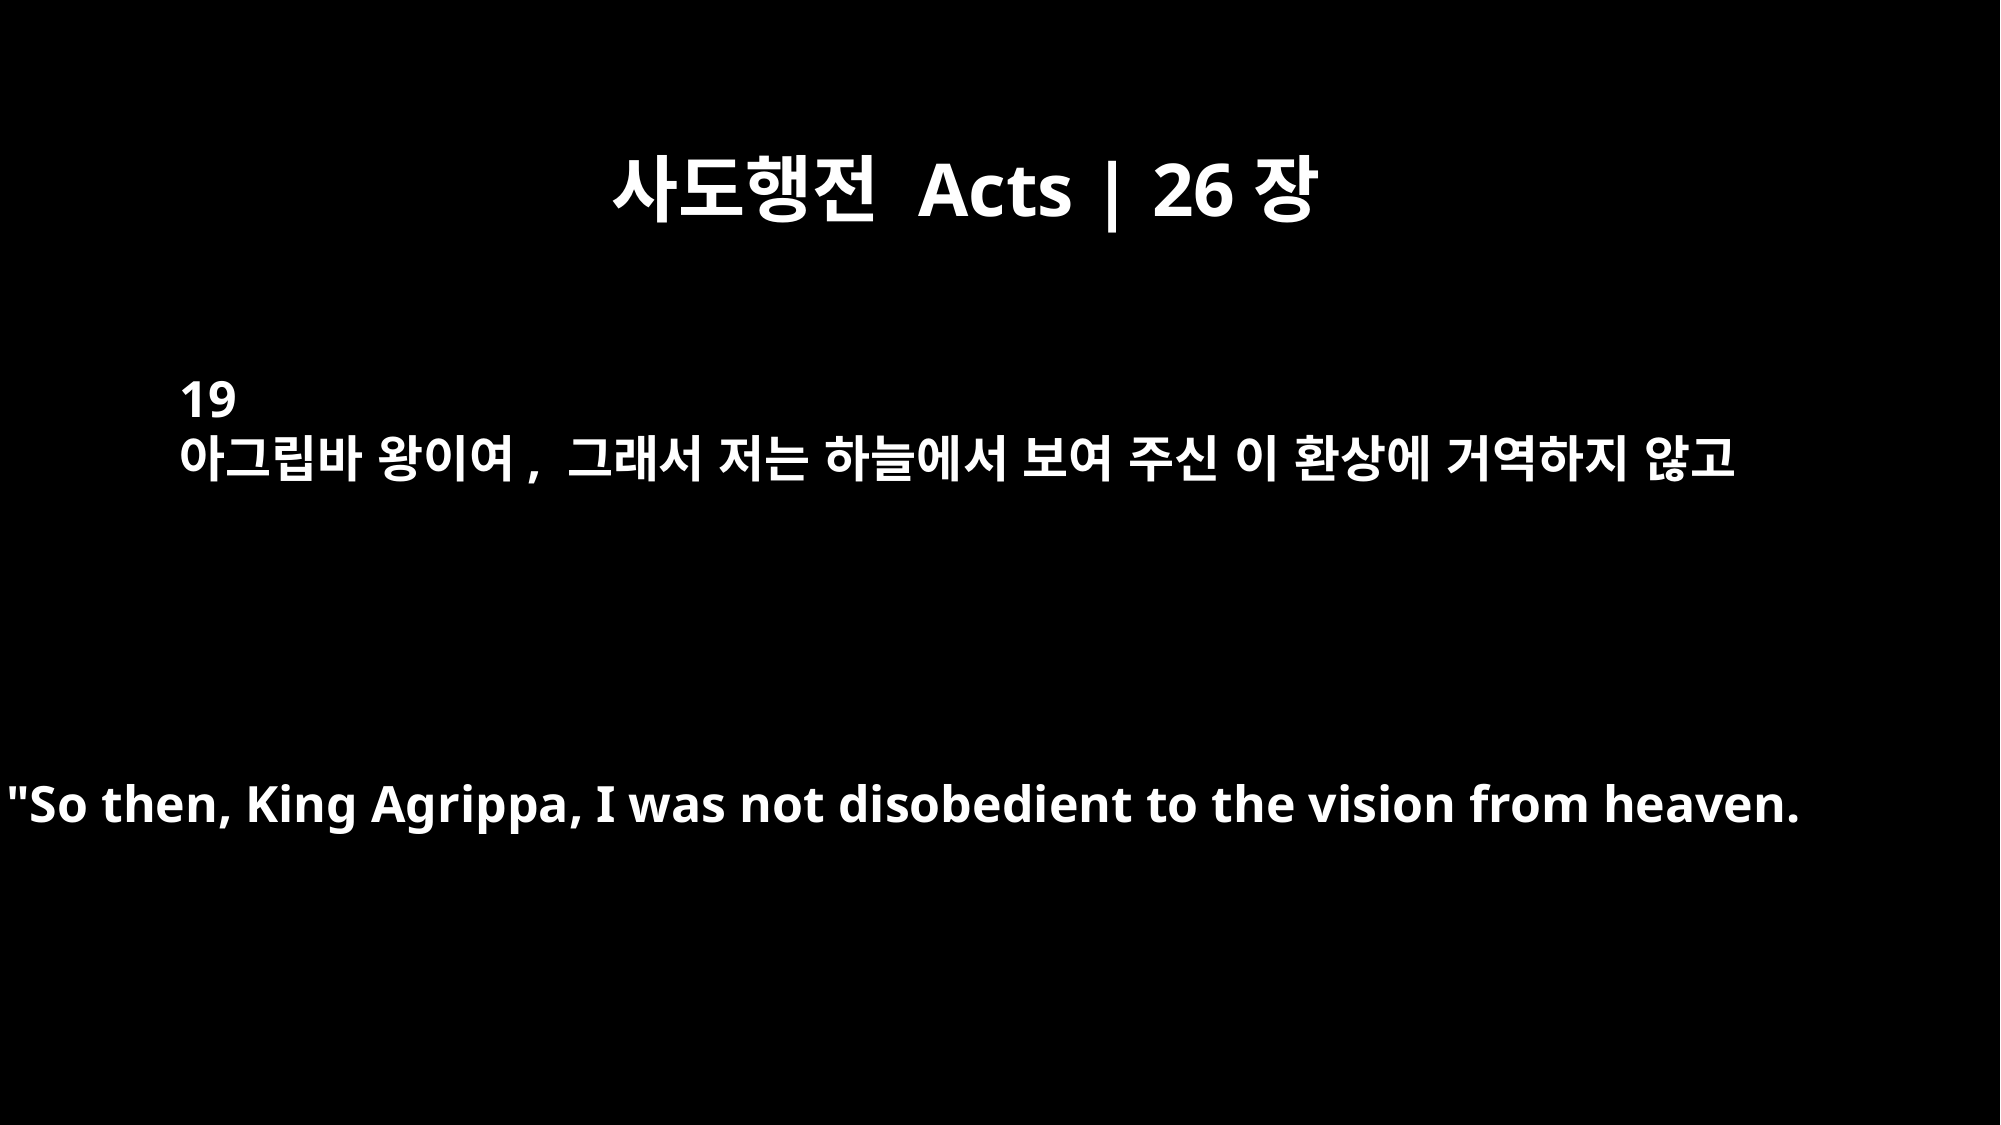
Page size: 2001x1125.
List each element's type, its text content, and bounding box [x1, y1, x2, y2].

text_box 사도행전 Acts | 26장 [596, 136, 1336, 239]
text_box 19 아그립바 왕이여, 그래서 저는 하늘에서 보여 주신 이 환상에 거역하지 않고 [165, 359, 1752, 495]
text_box "So then, King Agrippa, I was not disobedient to the vision from heaven. [0, 764, 1816, 840]
